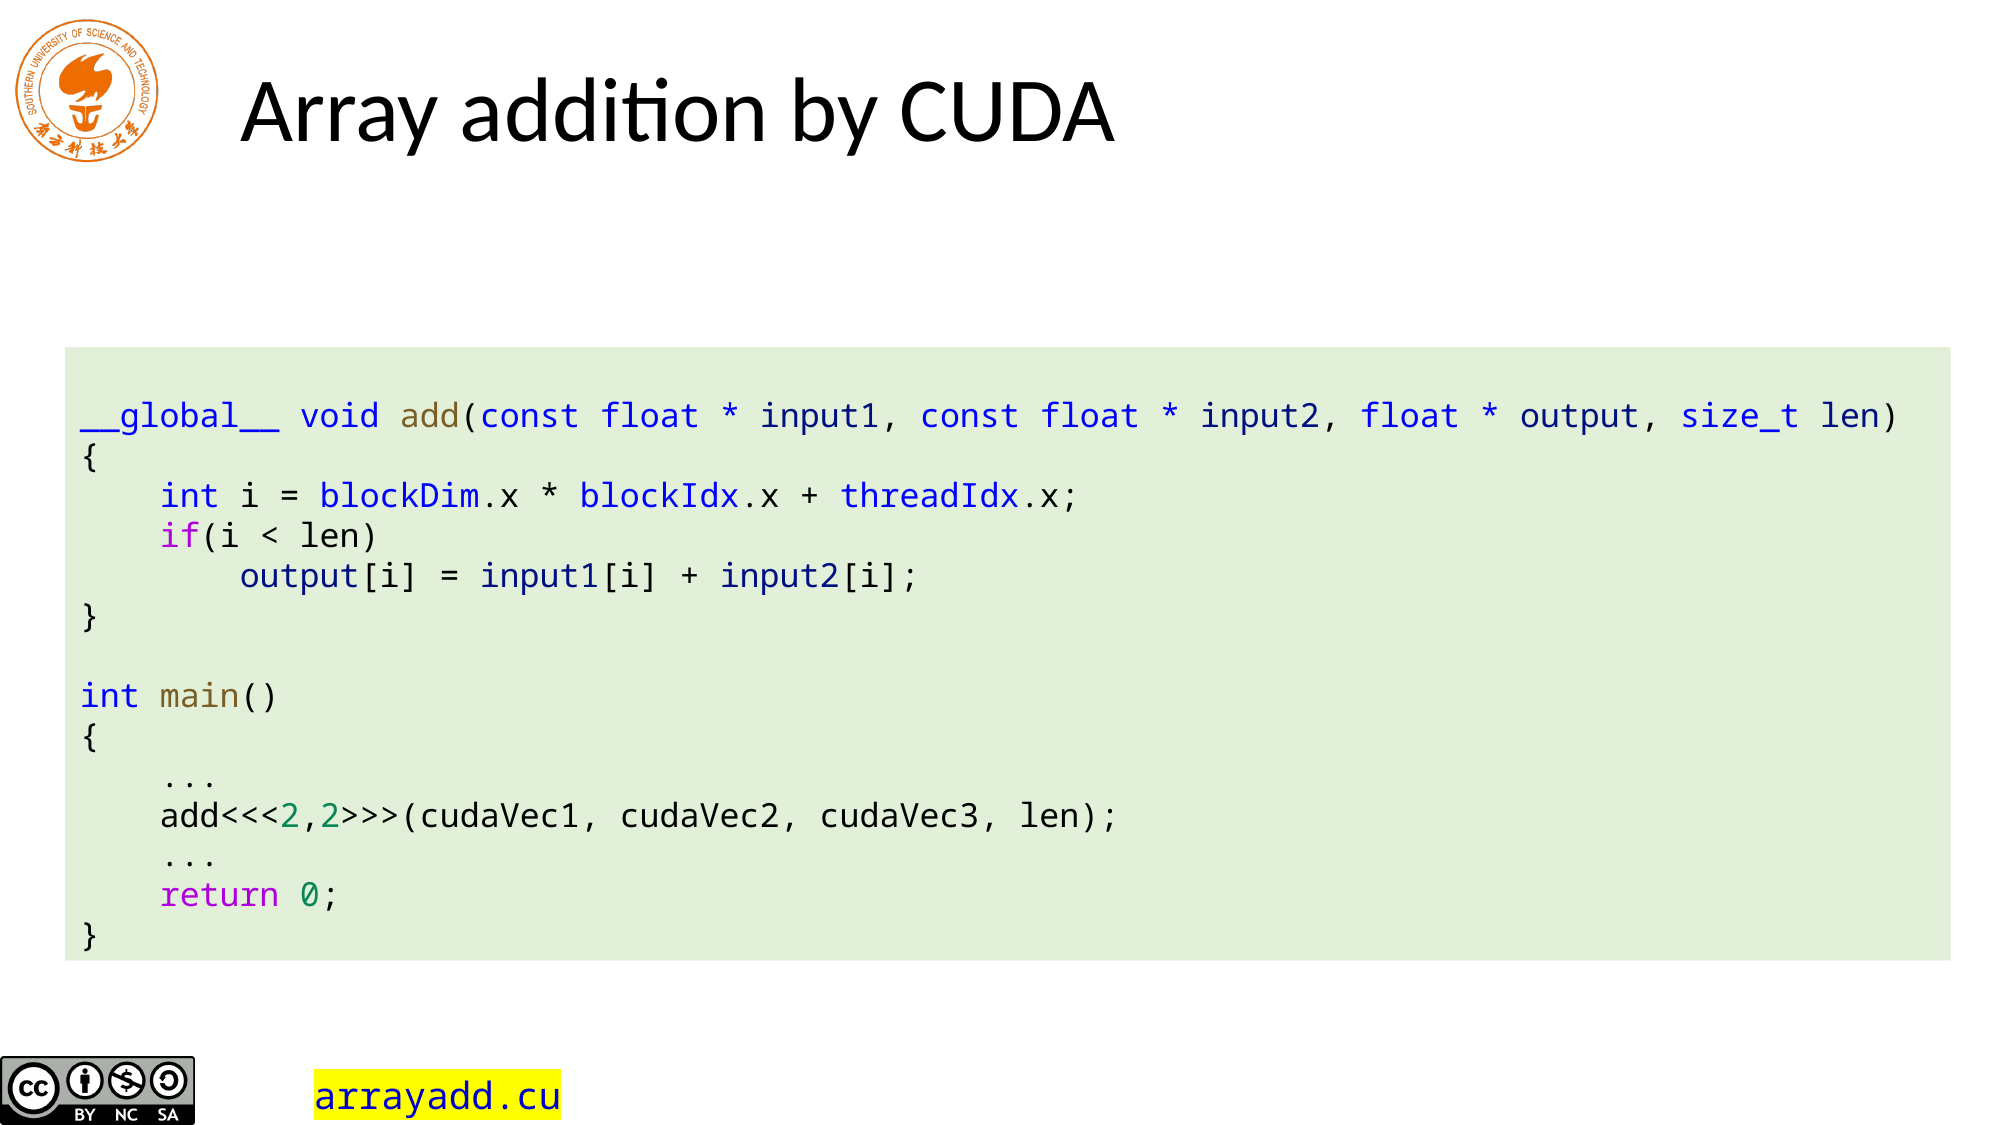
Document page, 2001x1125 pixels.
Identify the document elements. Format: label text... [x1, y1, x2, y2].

text_box arrayadd.cu [299, 1064, 577, 1125]
picture [0, 1056, 195, 1125]
title Array addition by CUDA [225, 43, 1951, 181]
picture [10, 0, 170, 166]
text_box __global__ void add(const float * input1, const float * input2, float * output, size_t len) { int i = blockDim.x * blockIdx.x + threadIdx.x; if(i < len) output[i] = input1[i] + input2[i]; } int main() { ... add<<<2,2>>>(cudaVec1, cudaVec2, cudaVec3, len); ... return 0; } [65, 347, 1951, 961]
